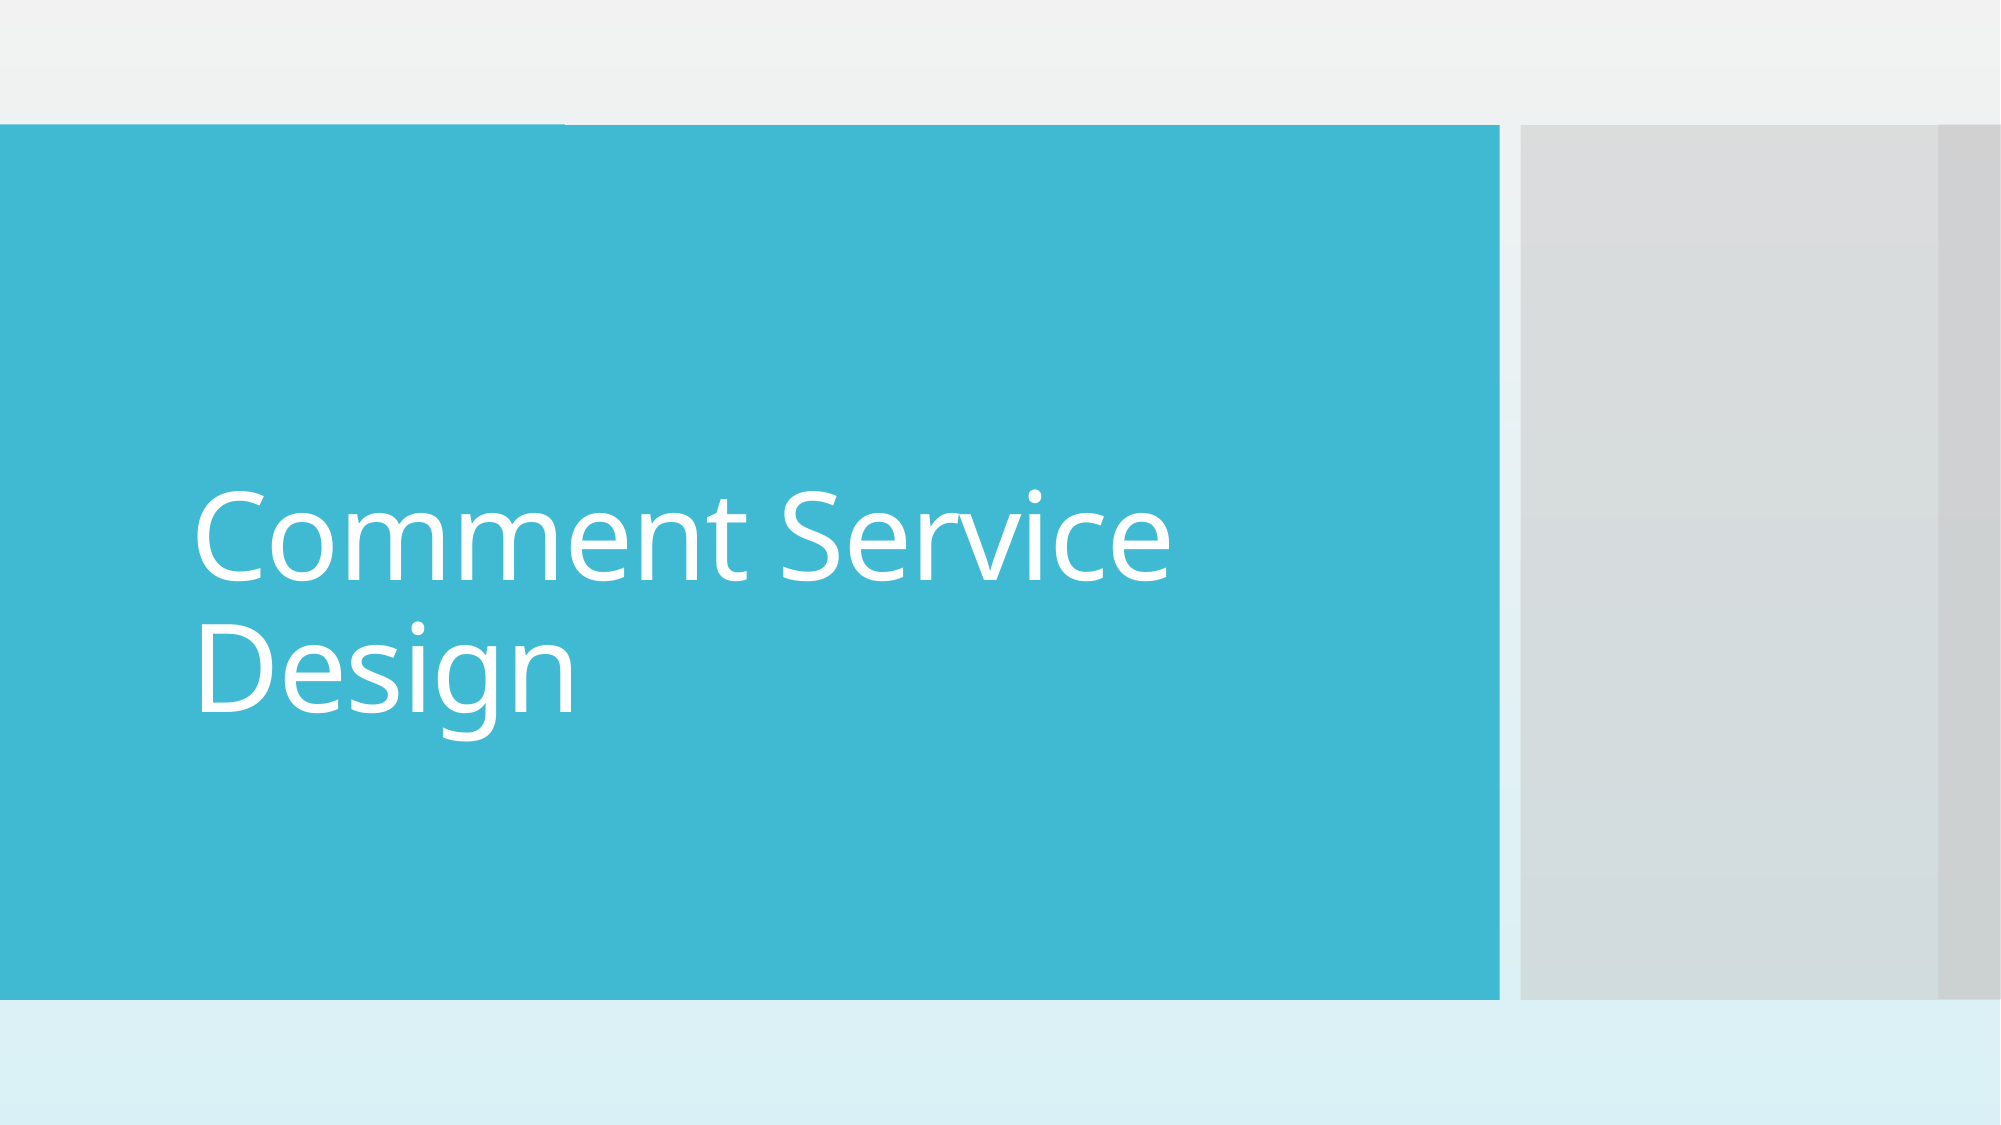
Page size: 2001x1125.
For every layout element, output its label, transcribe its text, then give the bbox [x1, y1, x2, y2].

title Comment Service Design [175, 213, 1376, 747]
